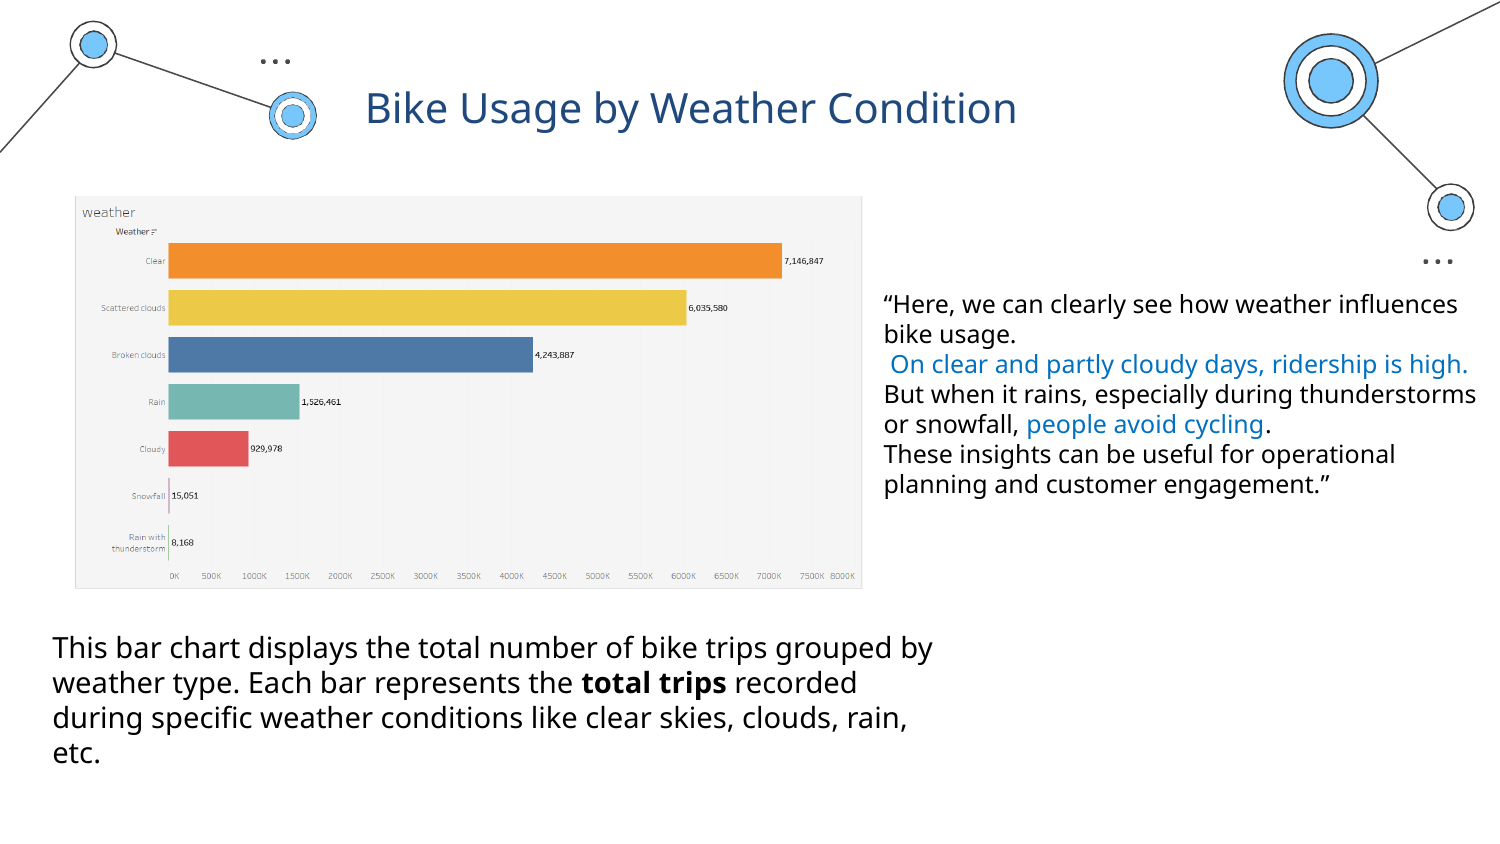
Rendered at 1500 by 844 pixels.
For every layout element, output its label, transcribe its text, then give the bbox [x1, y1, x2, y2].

text_box “Here, we can clearly see how weather influences bike usage. On clear and partly cloudy days, ridership is high. But when it rains, especially during thunderstorms or snowfall, people avoid cycling. These insights can be useful for operational planning and customer engagement.” [868, 281, 1494, 506]
picture [74, 196, 863, 589]
picture [1437, 193, 1465, 221]
picture [79, 30, 108, 59]
picture [274, 97, 311, 134]
text_box This bar chart displays the total number of bike trips grouped by weather type. Each bar represents the total trips recorded during specific weather conditions like clear skies, clouds, rain, etc. [37, 621, 963, 777]
text_box Bike Usage by Weather Condition [350, 74, 1500, 140]
